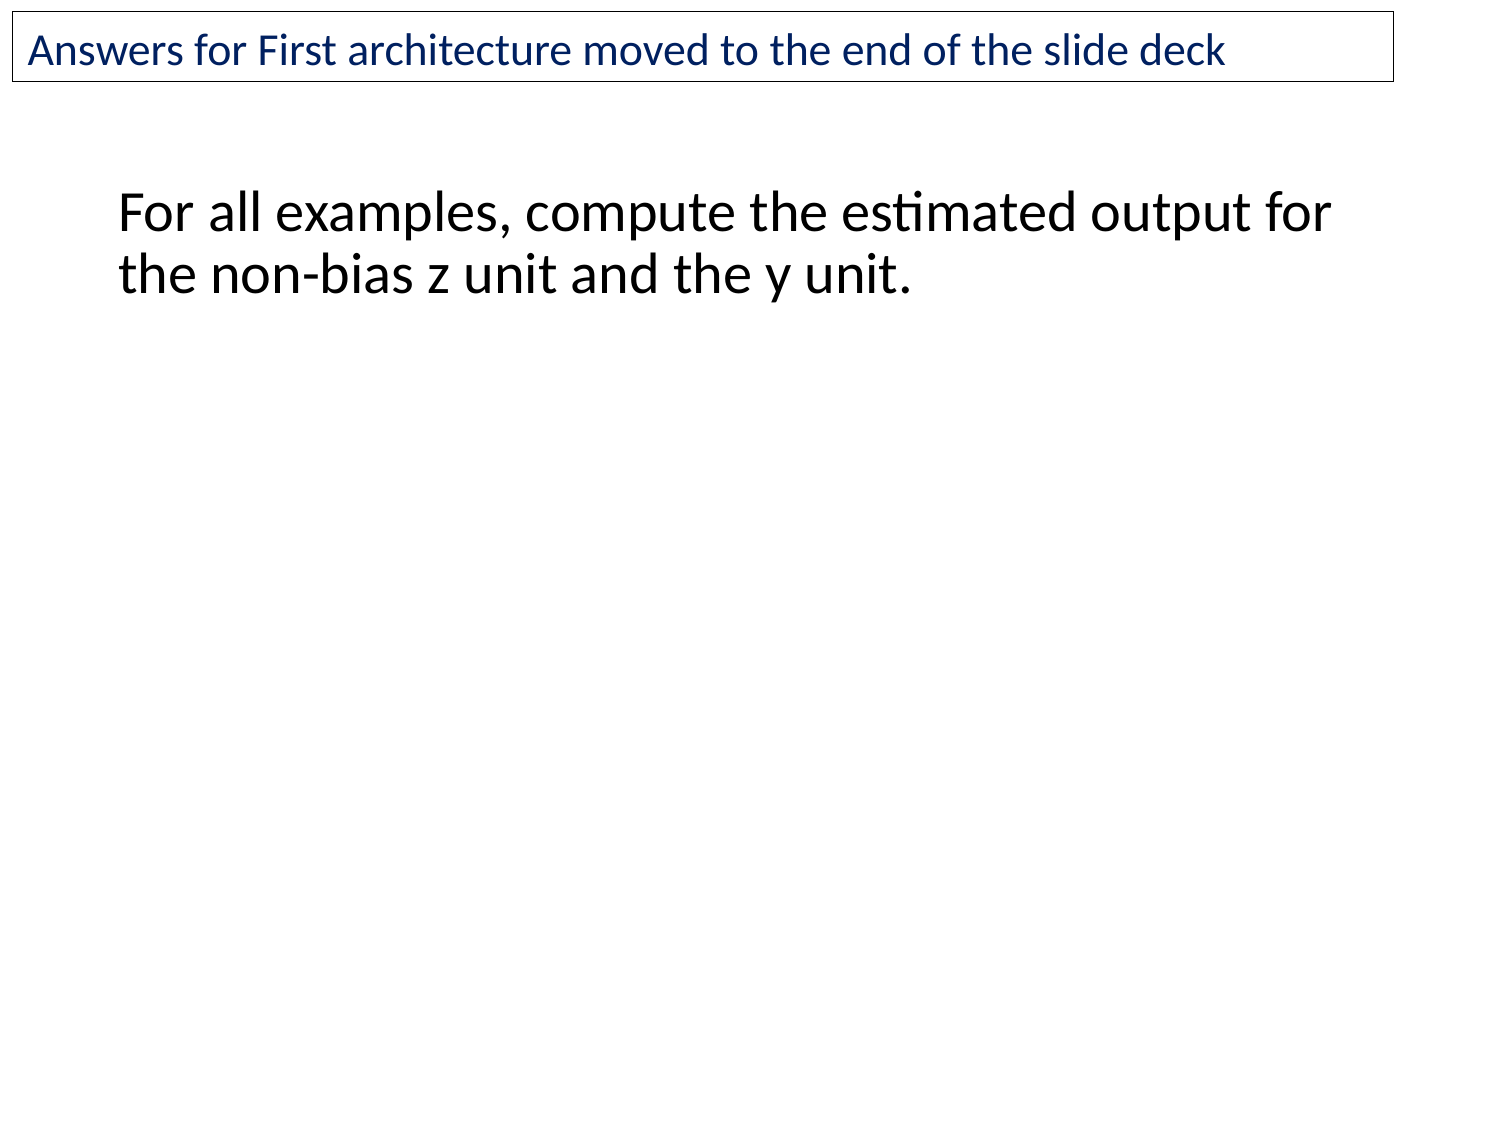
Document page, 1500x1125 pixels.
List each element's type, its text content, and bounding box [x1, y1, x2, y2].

list For all examples, compute the estimated output for the non-bias z unit and the y unit. [103, 173, 1397, 326]
text_box Answers for First architecture moved to the end of the slide deck [12, 11, 1394, 82]
